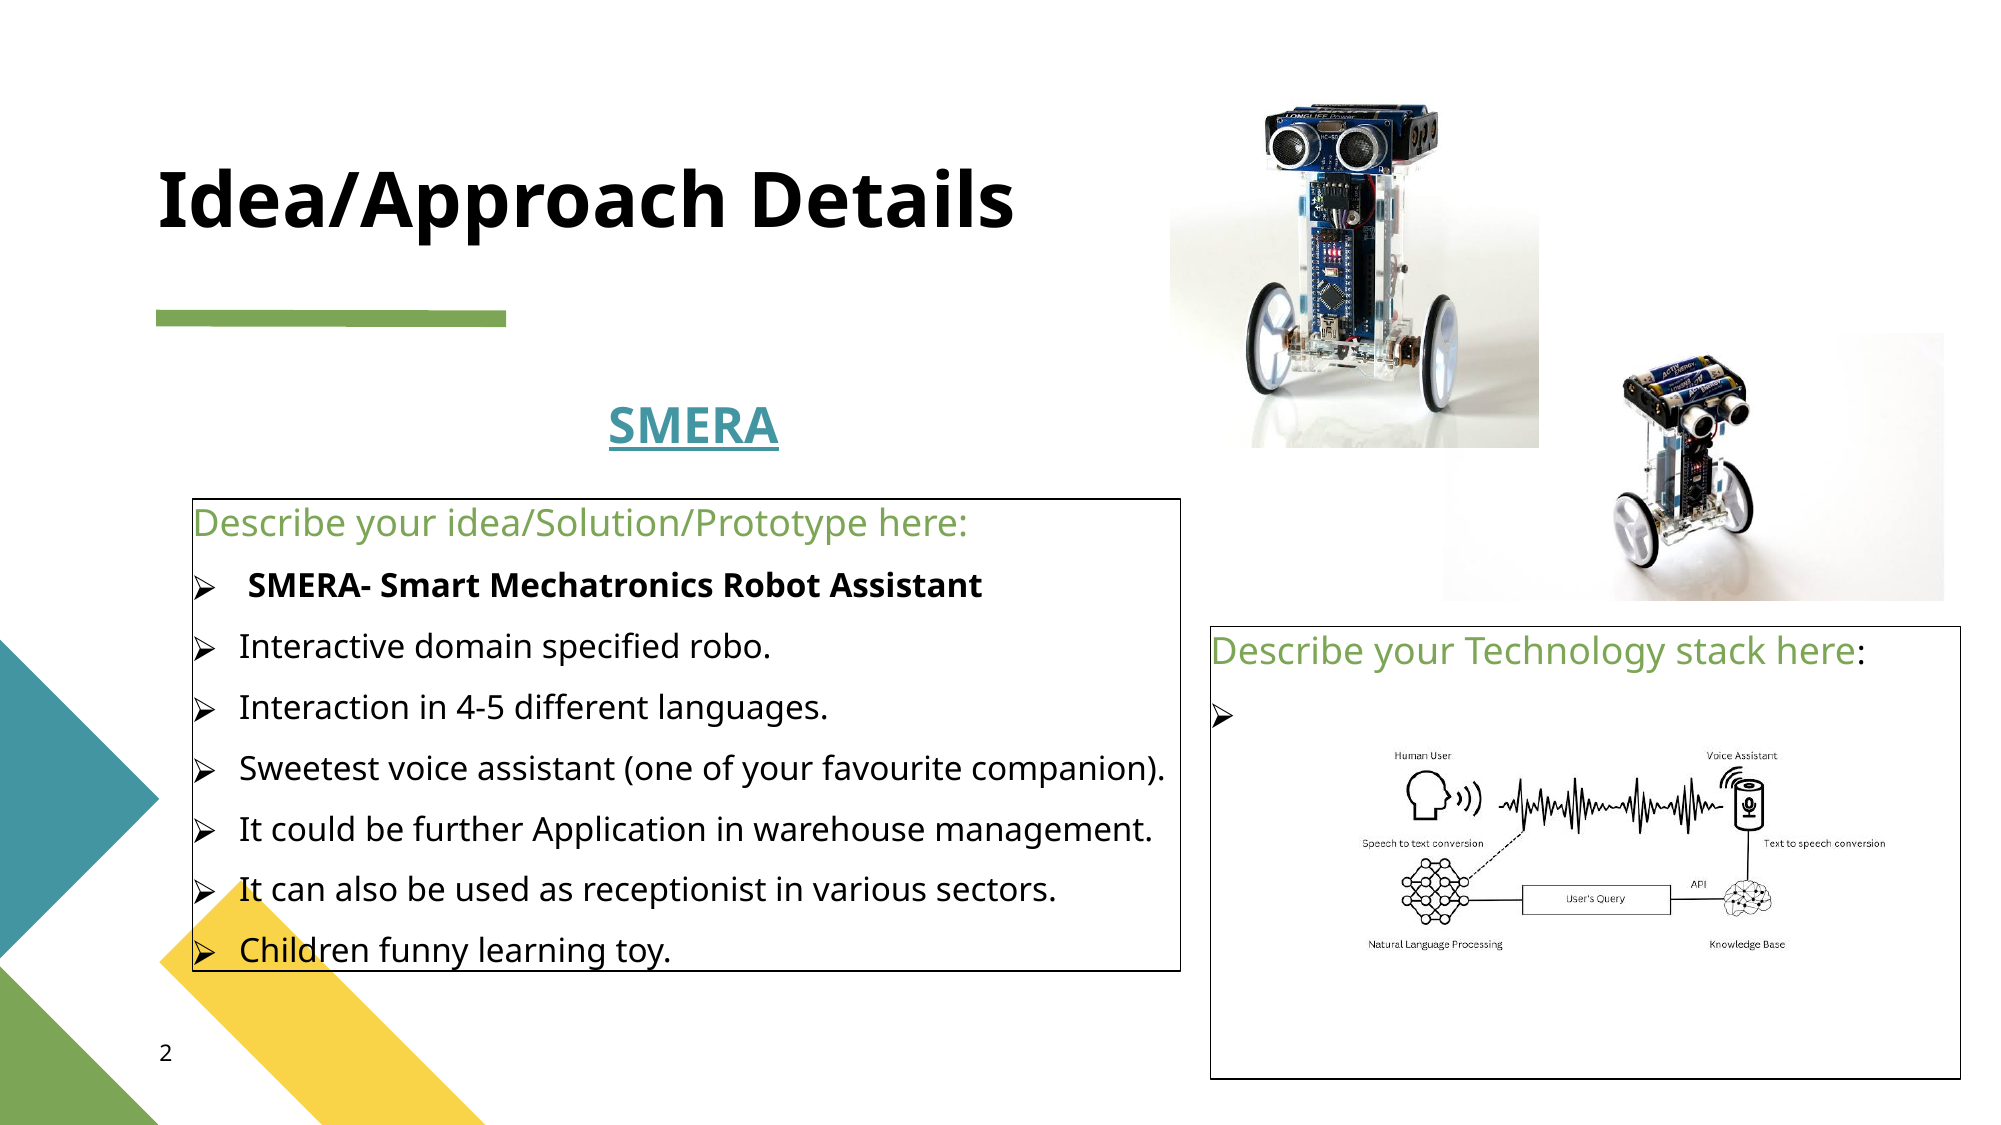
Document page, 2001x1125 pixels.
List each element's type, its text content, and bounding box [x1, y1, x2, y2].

slide_number 2 [159, 1038, 246, 1080]
list Describe your idea/Solution/Prototype here: SMERA- Smart Mechatronics Robot Assistant Interactive domain specified robo. Interaction in 4-5 different languages. Sweetest voice assistant (one of your favourite companion). It could be further Application in warehouse management. It can also be used as receptionist in various sectors. Children funny learning toy. [192, 498, 1181, 971]
title SMERA [427, 356, 961, 499]
text_box Describe your Technology stack here: [1210, 626, 1961, 1080]
title Idea/Approach Details [158, 144, 1066, 245]
picture [1170, 78, 1961, 601]
picture [1269, 684, 1901, 1039]
